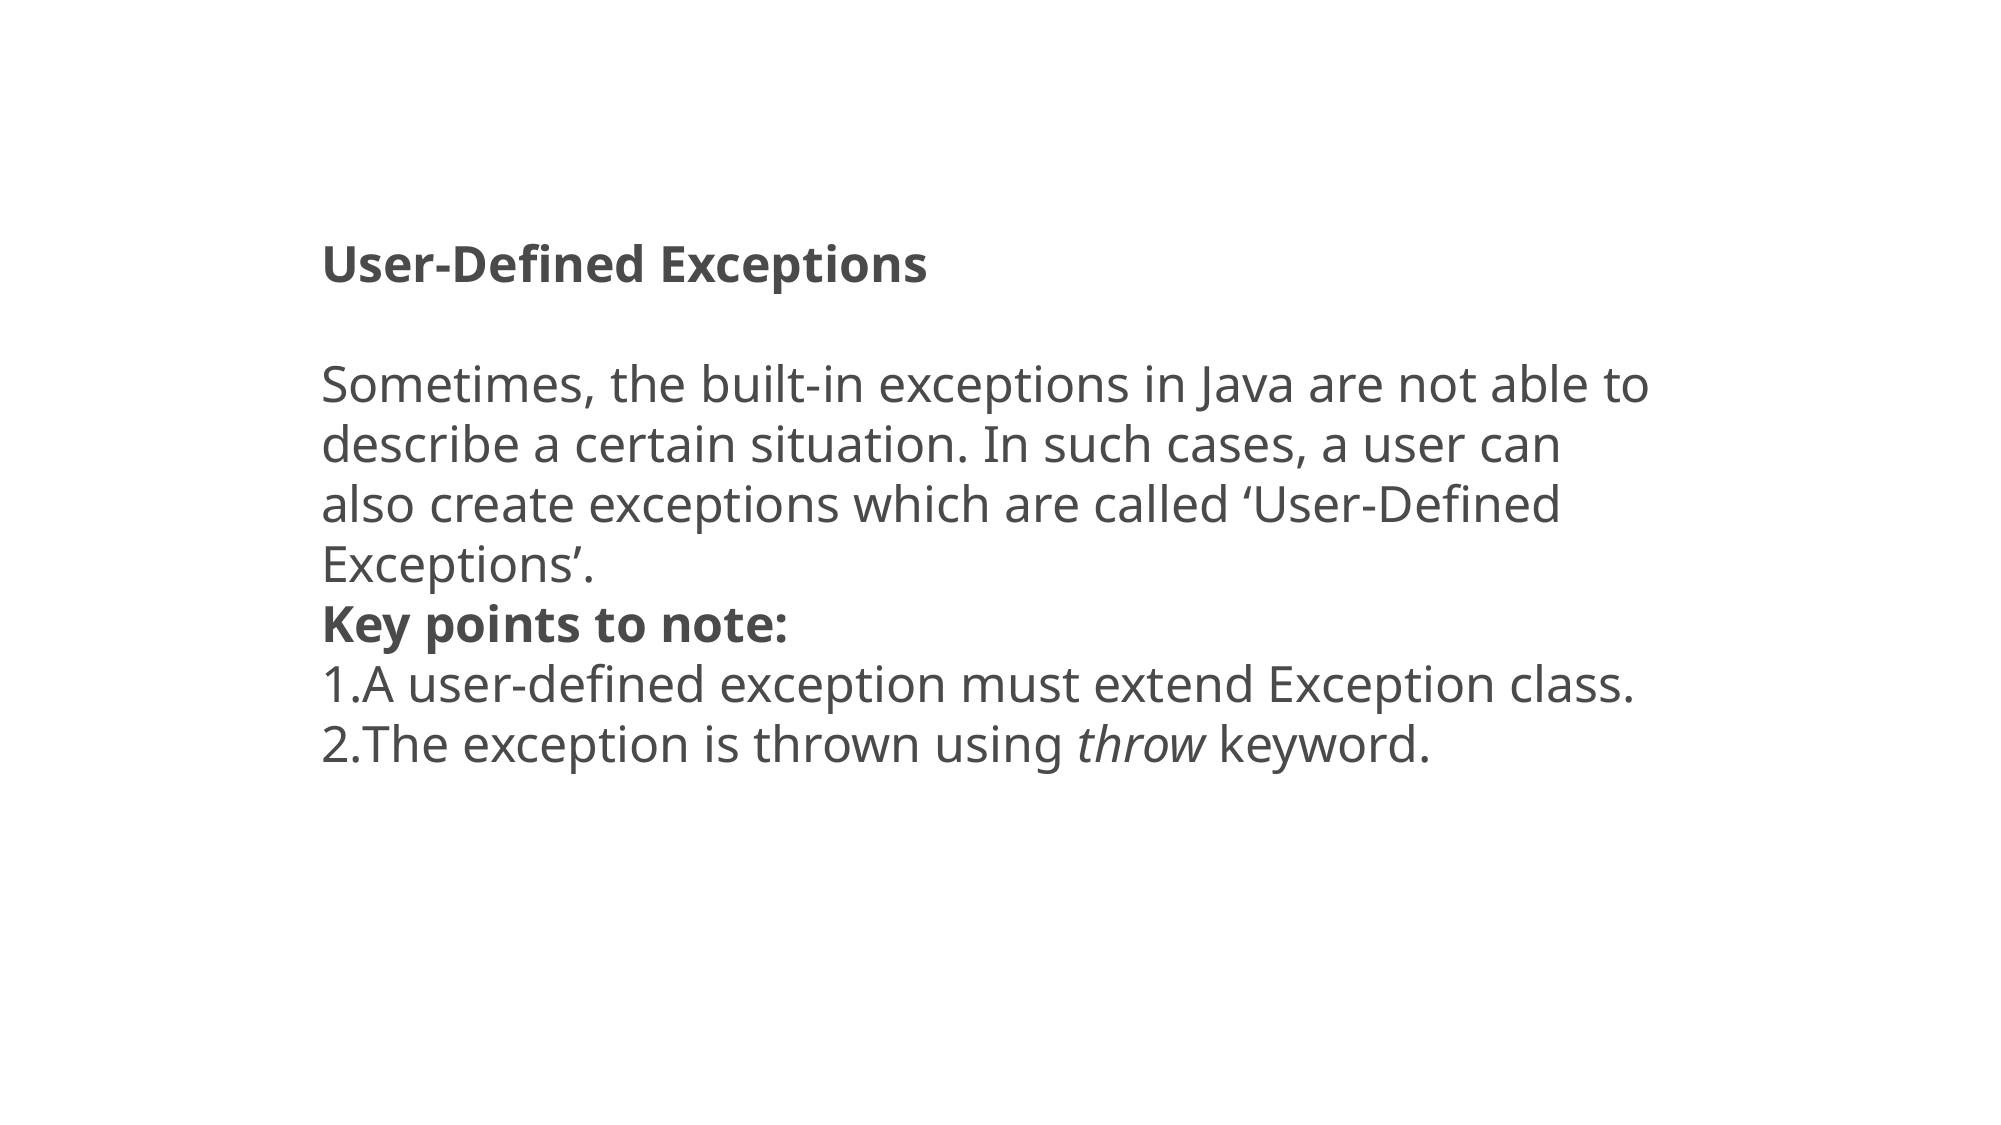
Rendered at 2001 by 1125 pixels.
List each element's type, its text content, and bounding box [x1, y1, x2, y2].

text_box User-Defined Exceptions Sometimes, the built-in exceptions in Java are not able to describe a certain situation. In such cases, a user can also create exceptions which are called ‘User-Defined Exceptions’. Key points to note: A user-defined exception must extend Exception class. The exception is thrown using throw keyword. [306, 225, 1671, 781]
